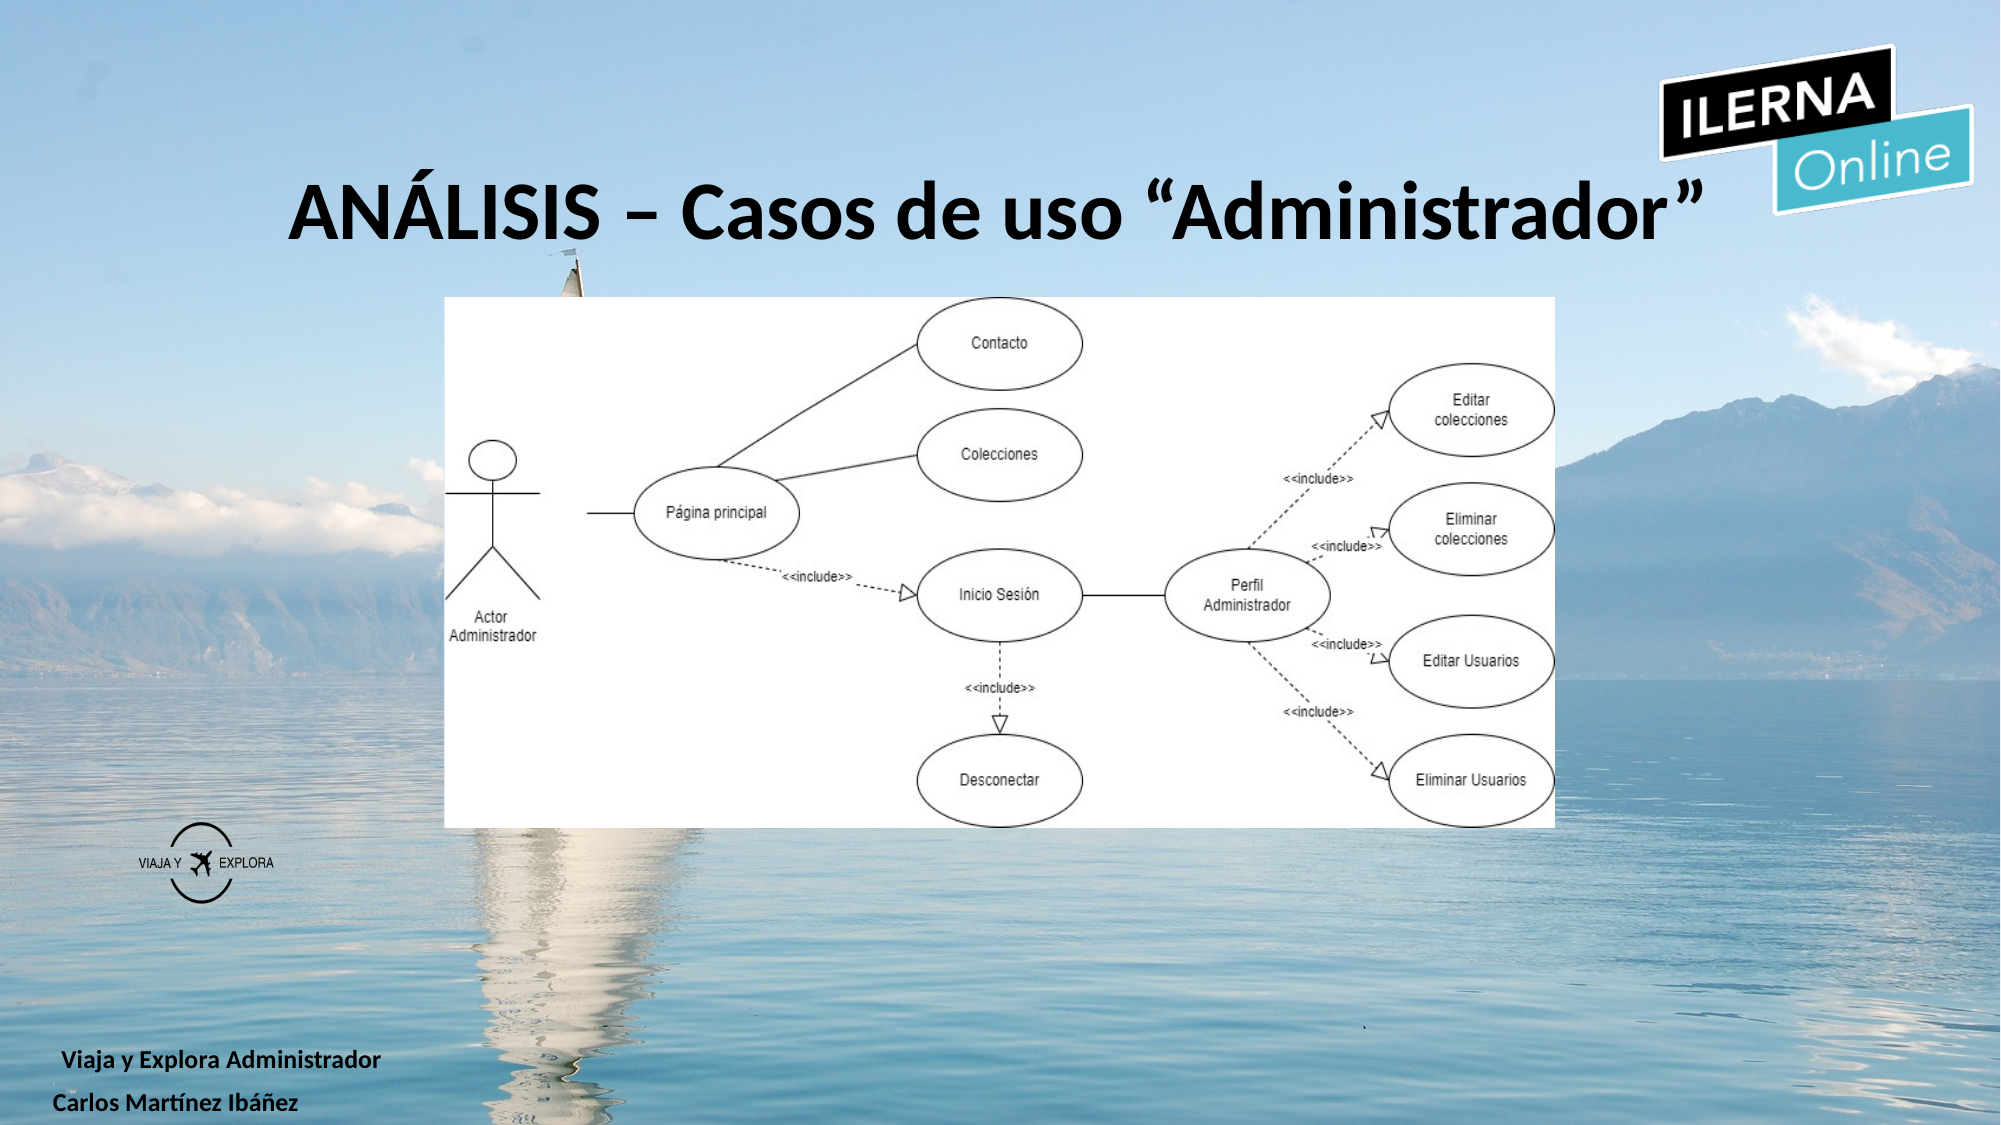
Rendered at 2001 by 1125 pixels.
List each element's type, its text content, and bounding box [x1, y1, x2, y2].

subtitle Viaja y Explora Administrador [0, 1038, 444, 1082]
text_box ANÁLISIS – Casos de uso “Administrador” [269, 160, 1729, 255]
text_box Carlos Martínez Ibáñez [0, 1081, 352, 1125]
picture [0, 0, 2001, 1125]
